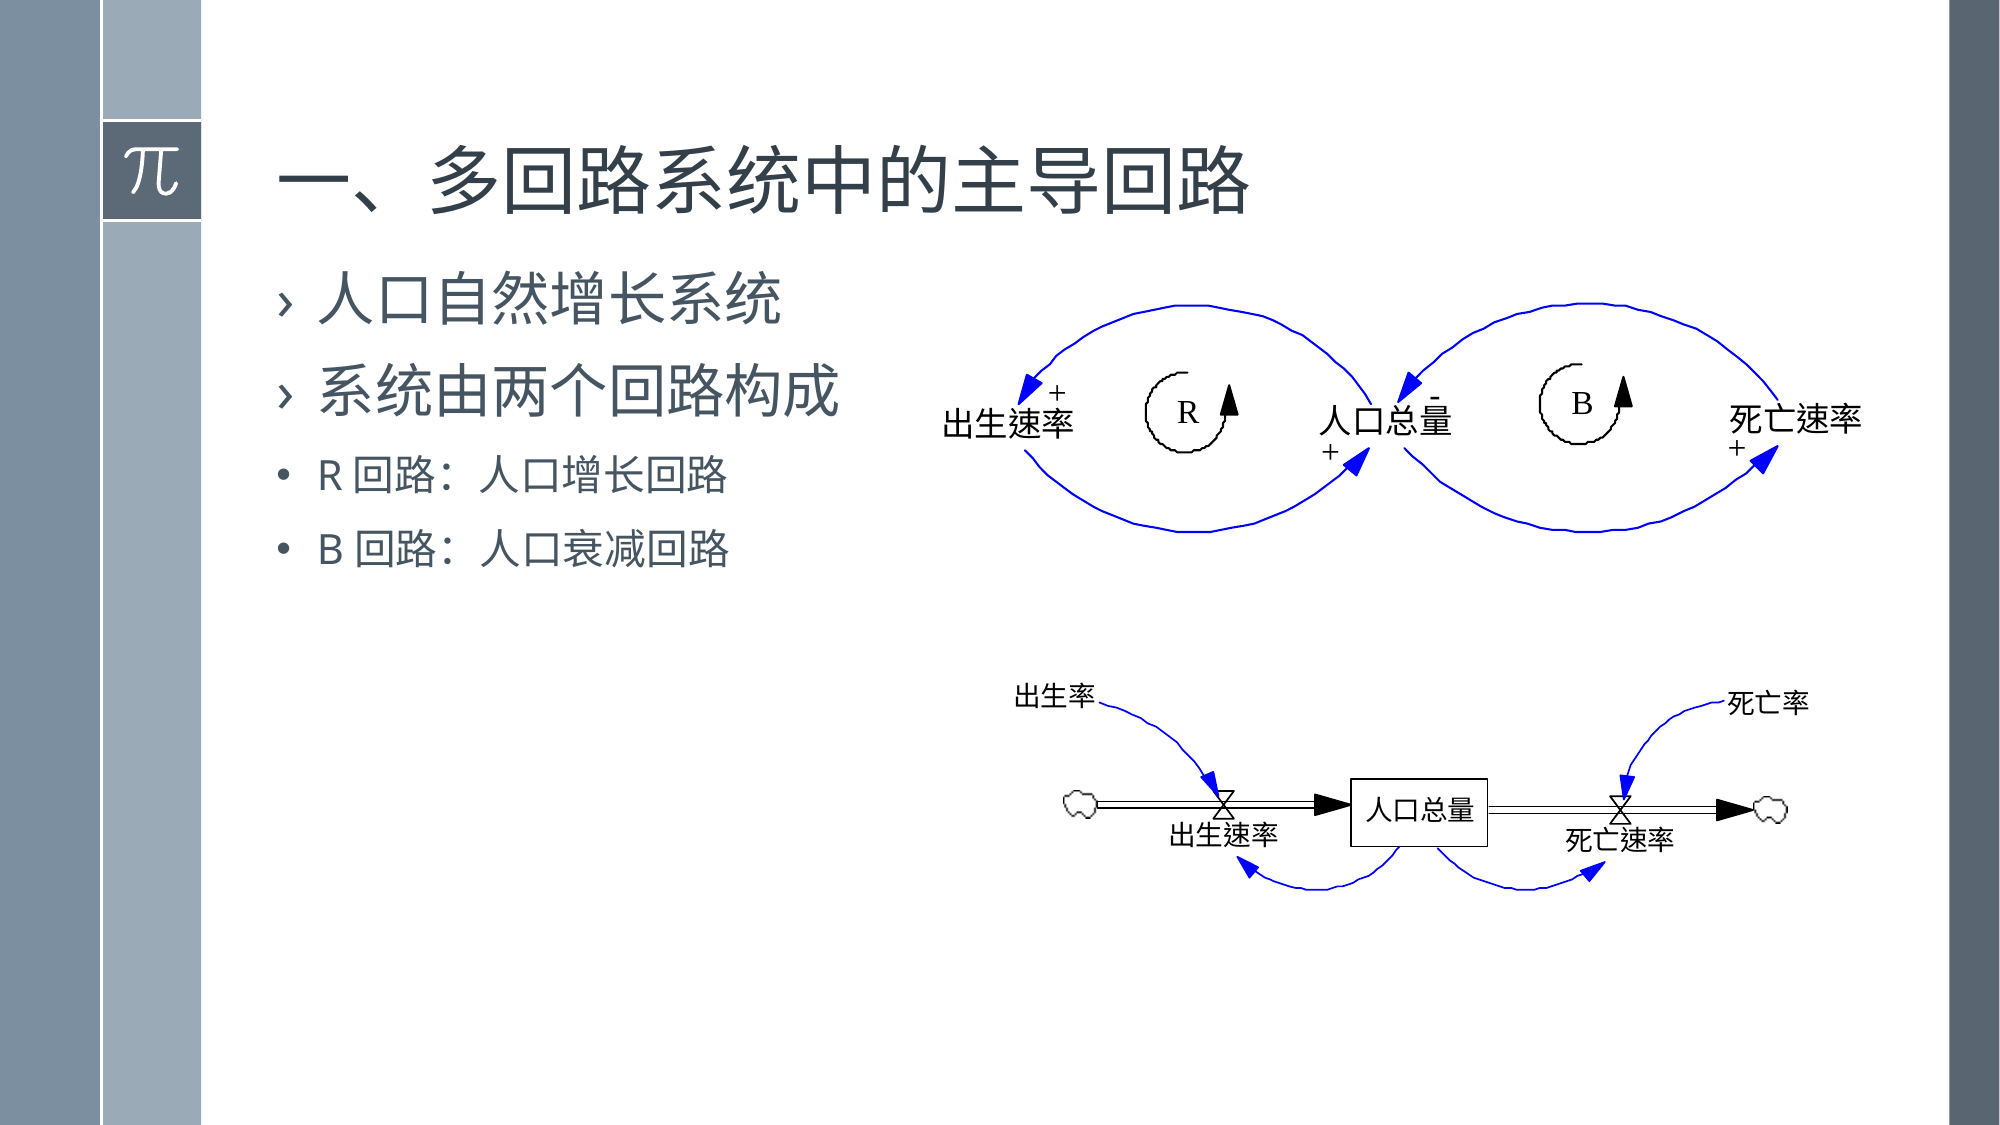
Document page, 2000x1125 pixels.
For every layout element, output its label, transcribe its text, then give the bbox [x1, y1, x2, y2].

picture [893, 198, 2000, 953]
list 人口自然增长系统 系统由两个回路构成 R回路：人口增长回路 B回路：人口衰减回路 [261, 262, 1071, 1013]
title 一、多回路系统中的主导回路 [261, 29, 1867, 233]
